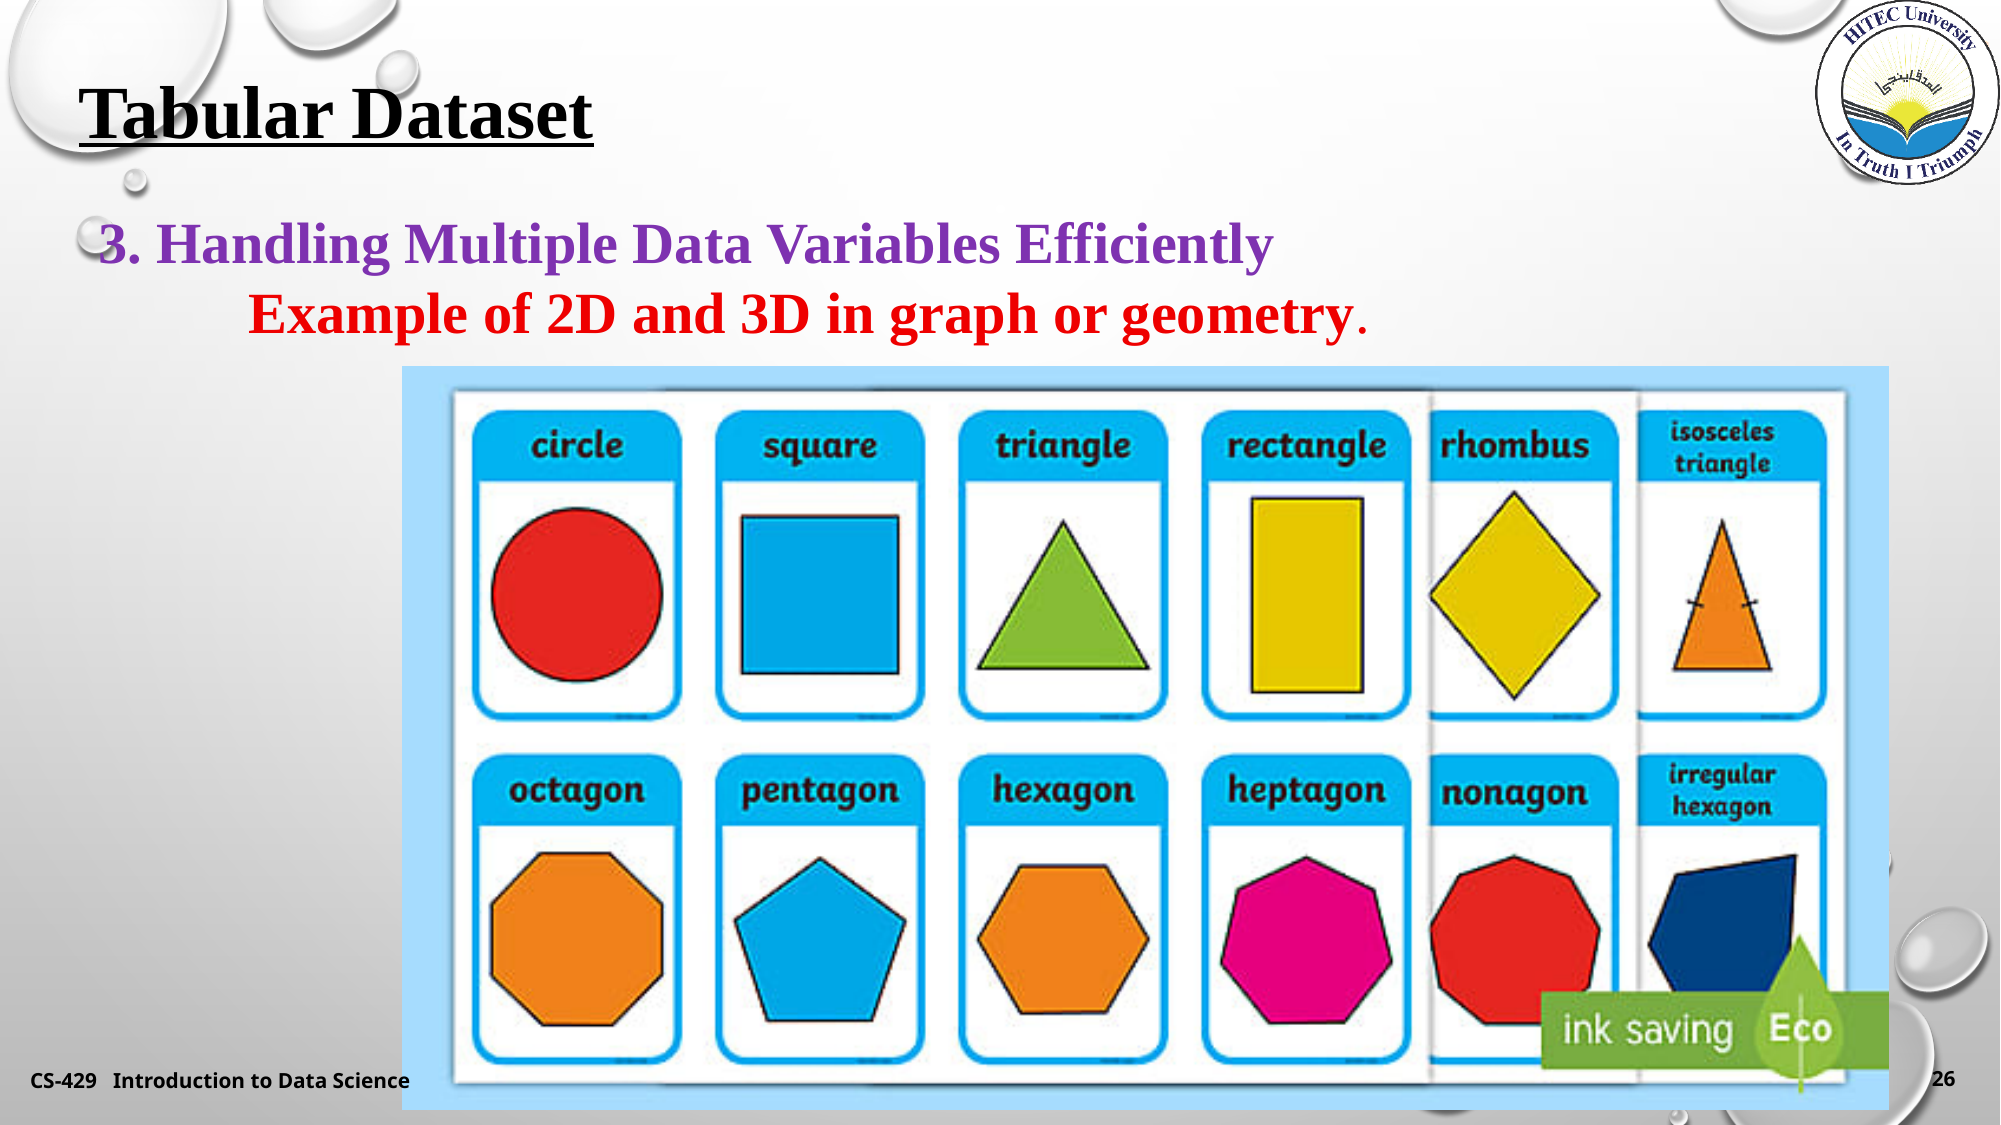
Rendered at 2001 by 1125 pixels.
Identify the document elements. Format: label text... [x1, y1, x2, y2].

text_box 3. Handling Multiple Data Variables Efficiently Example of 2D and 3D in graph or geometry. [83, 197, 1955, 353]
footer CS-429 Introduction to Data Science [15, 1050, 396, 1110]
picture [0, 0, 2000, 1125]
slide_number 26 [1892, 1050, 1971, 1110]
text_box Tabular Dataset [64, 56, 1809, 162]
